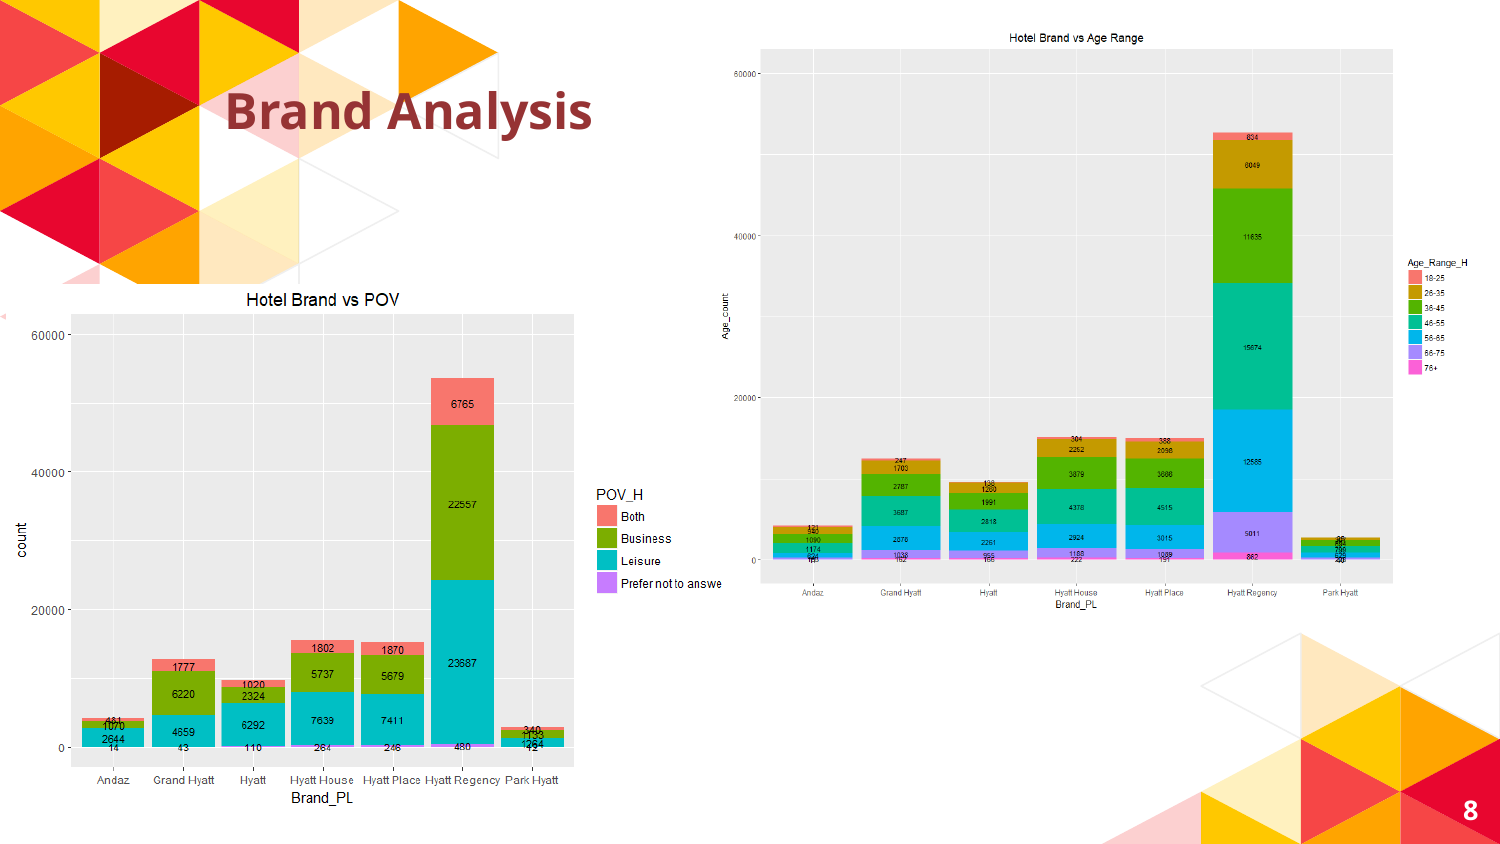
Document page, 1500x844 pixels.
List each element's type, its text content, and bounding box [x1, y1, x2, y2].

slide_number 8 [1403, 779, 1494, 844]
picture [5, 24, 1471, 812]
title Brand Analysis [209, 52, 716, 155]
